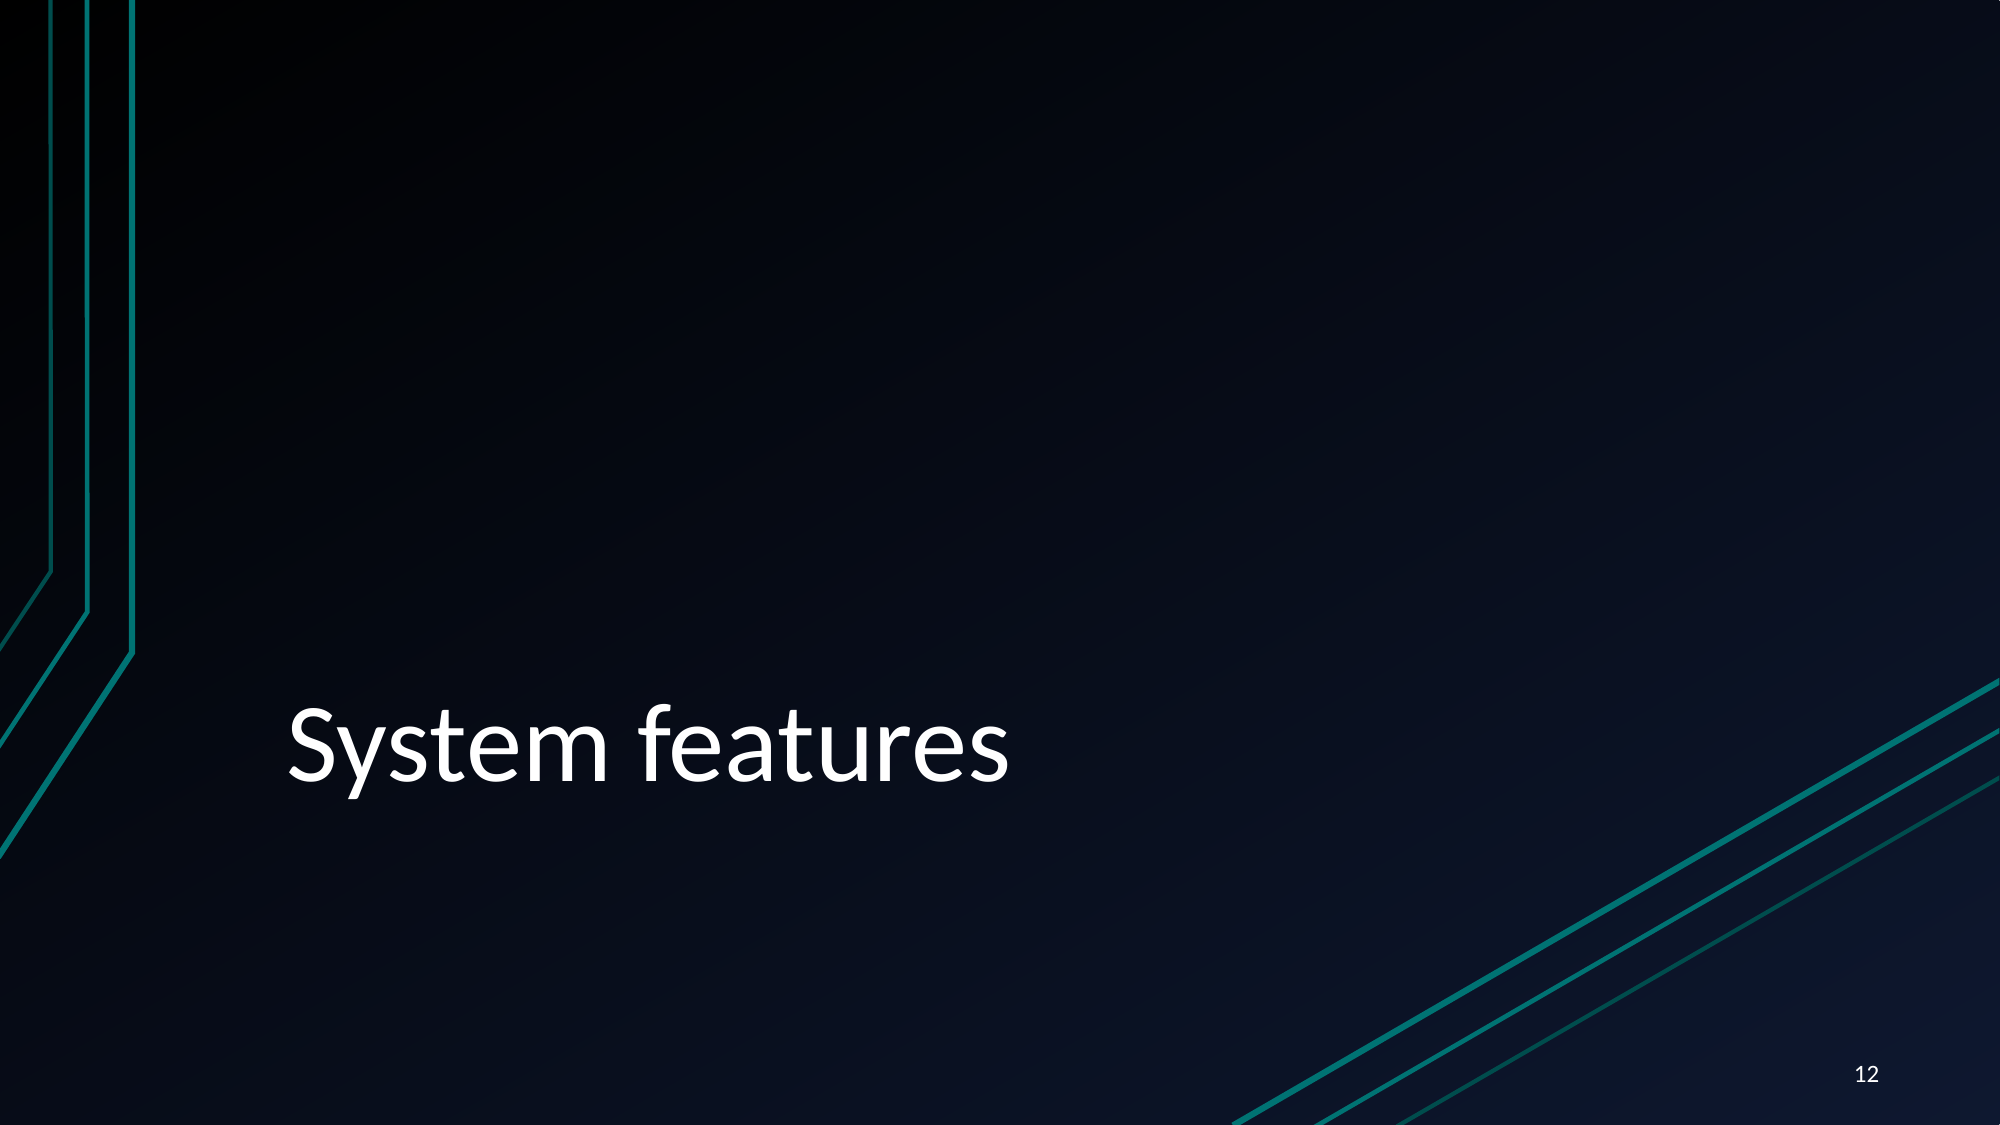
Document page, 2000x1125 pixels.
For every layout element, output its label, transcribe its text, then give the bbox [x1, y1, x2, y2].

slide_number 12 [1732, 1042, 1900, 1103]
title System features [266, 362, 1733, 816]
